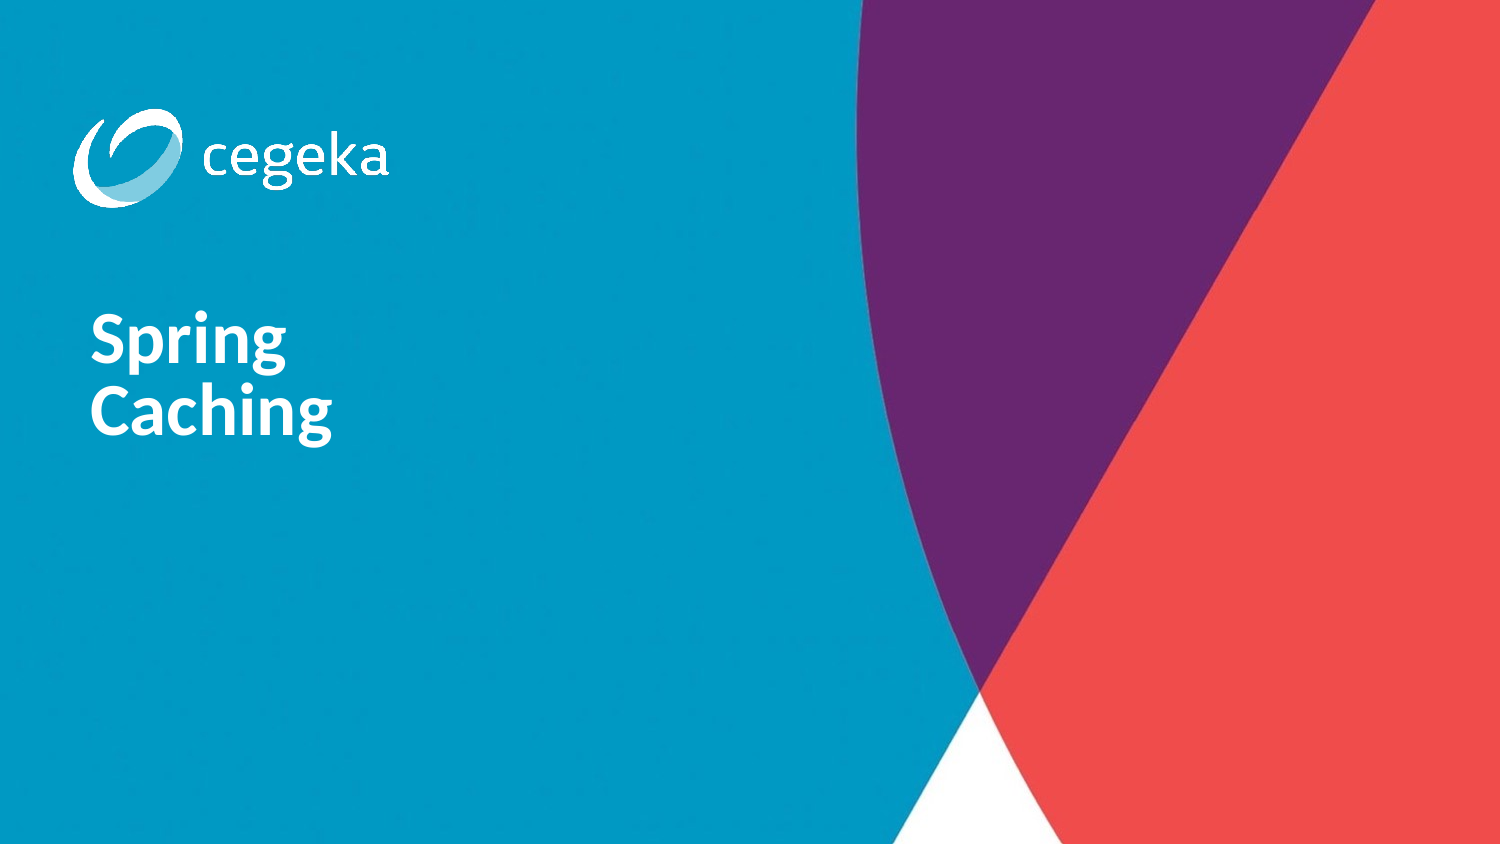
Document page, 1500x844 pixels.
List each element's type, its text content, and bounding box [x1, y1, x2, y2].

picture [332, 132, 356, 175]
picture [362, 145, 387, 175]
picture [74, 109, 182, 207]
picture [232, 145, 257, 175]
list Spring Caching [75, 298, 1099, 546]
picture [205, 145, 225, 175]
picture [854, 0, 1500, 844]
picture [264, 144, 292, 190]
picture [298, 145, 324, 175]
